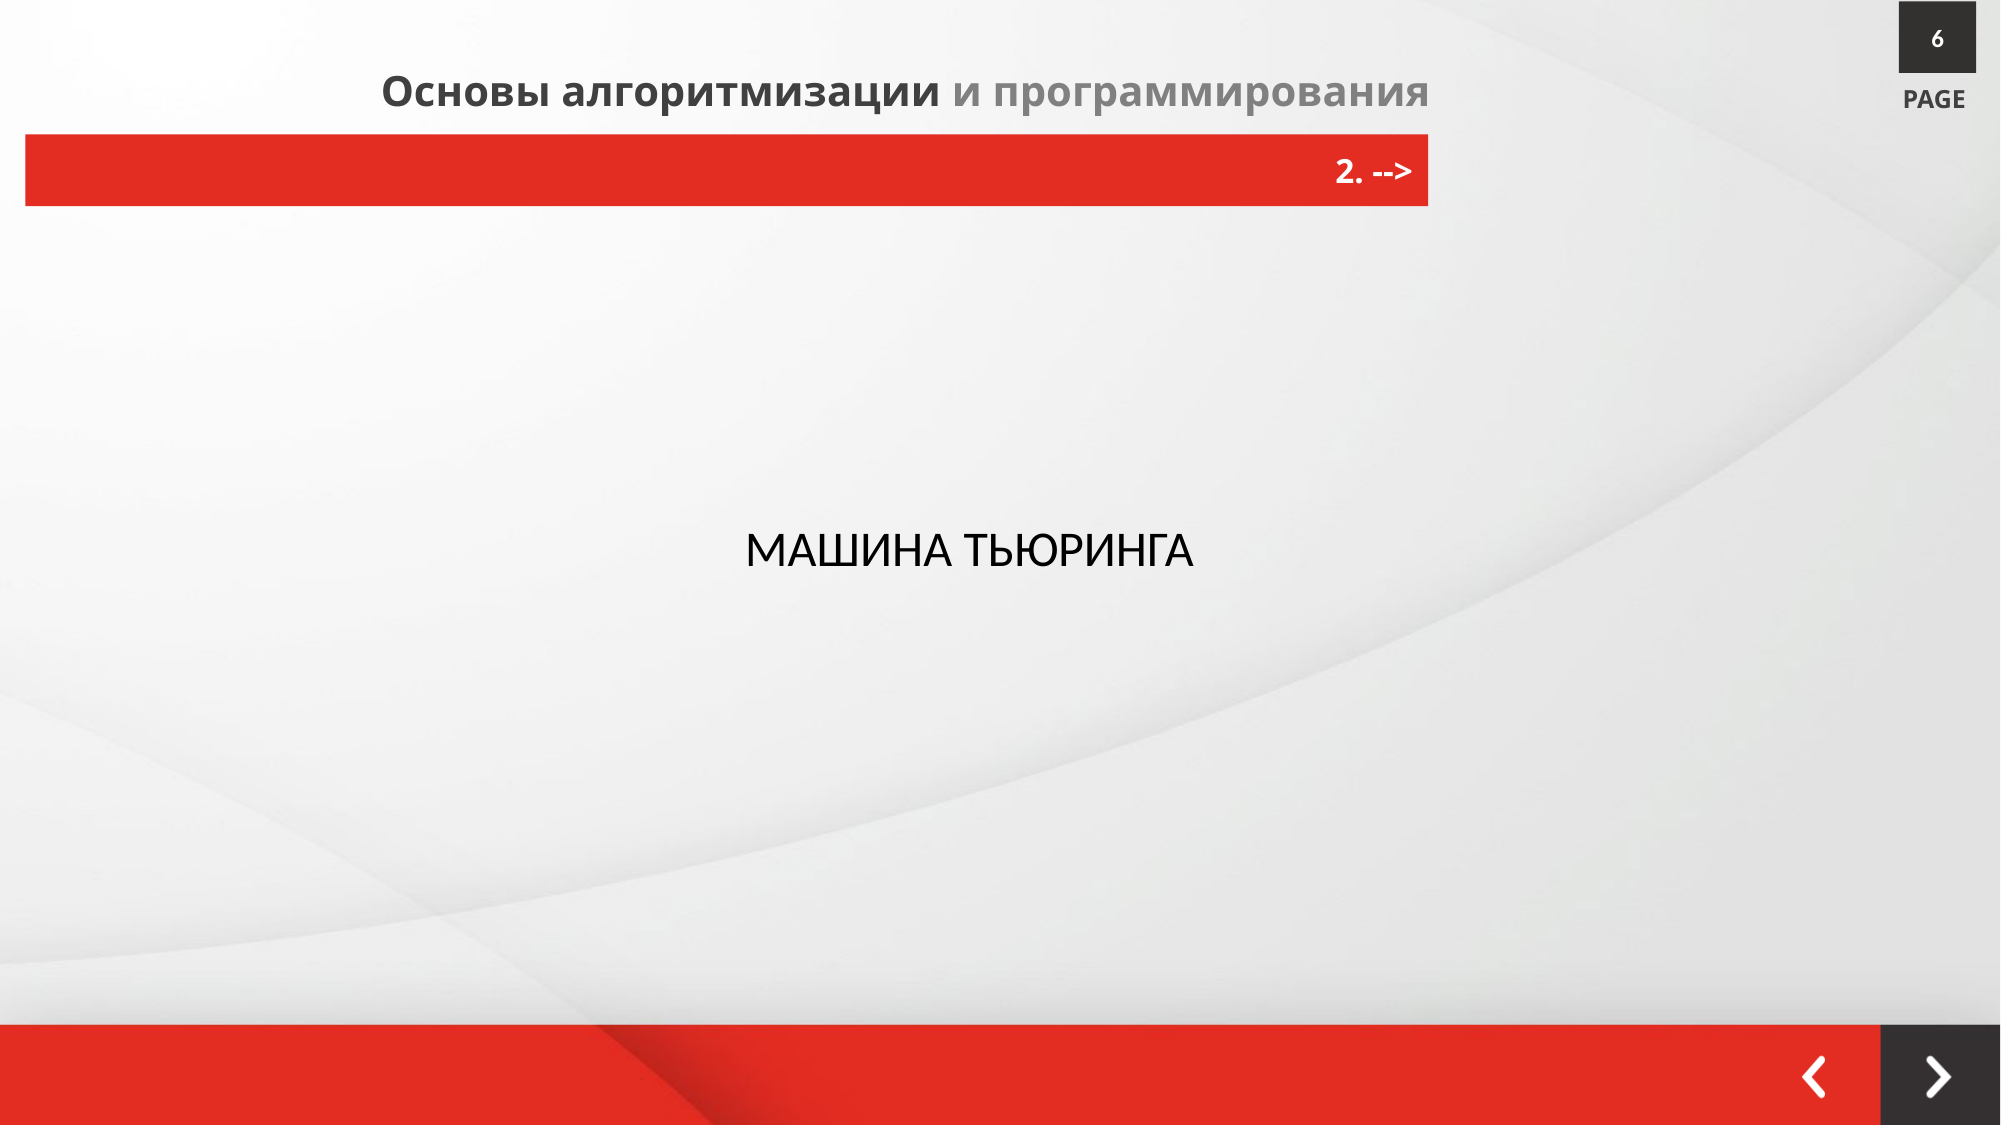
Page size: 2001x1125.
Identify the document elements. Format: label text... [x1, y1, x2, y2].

text_box Основы алгоритмизации и программирования [272, 57, 1446, 123]
text_box PAGE [1887, 76, 1992, 122]
text_box 6 [1897, 0, 1978, 75]
subtitle 2. --> [25, 134, 1429, 207]
text_box МАШИНА ТЬЮРИНГА [257, 509, 1683, 585]
picture [0, 0, 2001, 1125]
